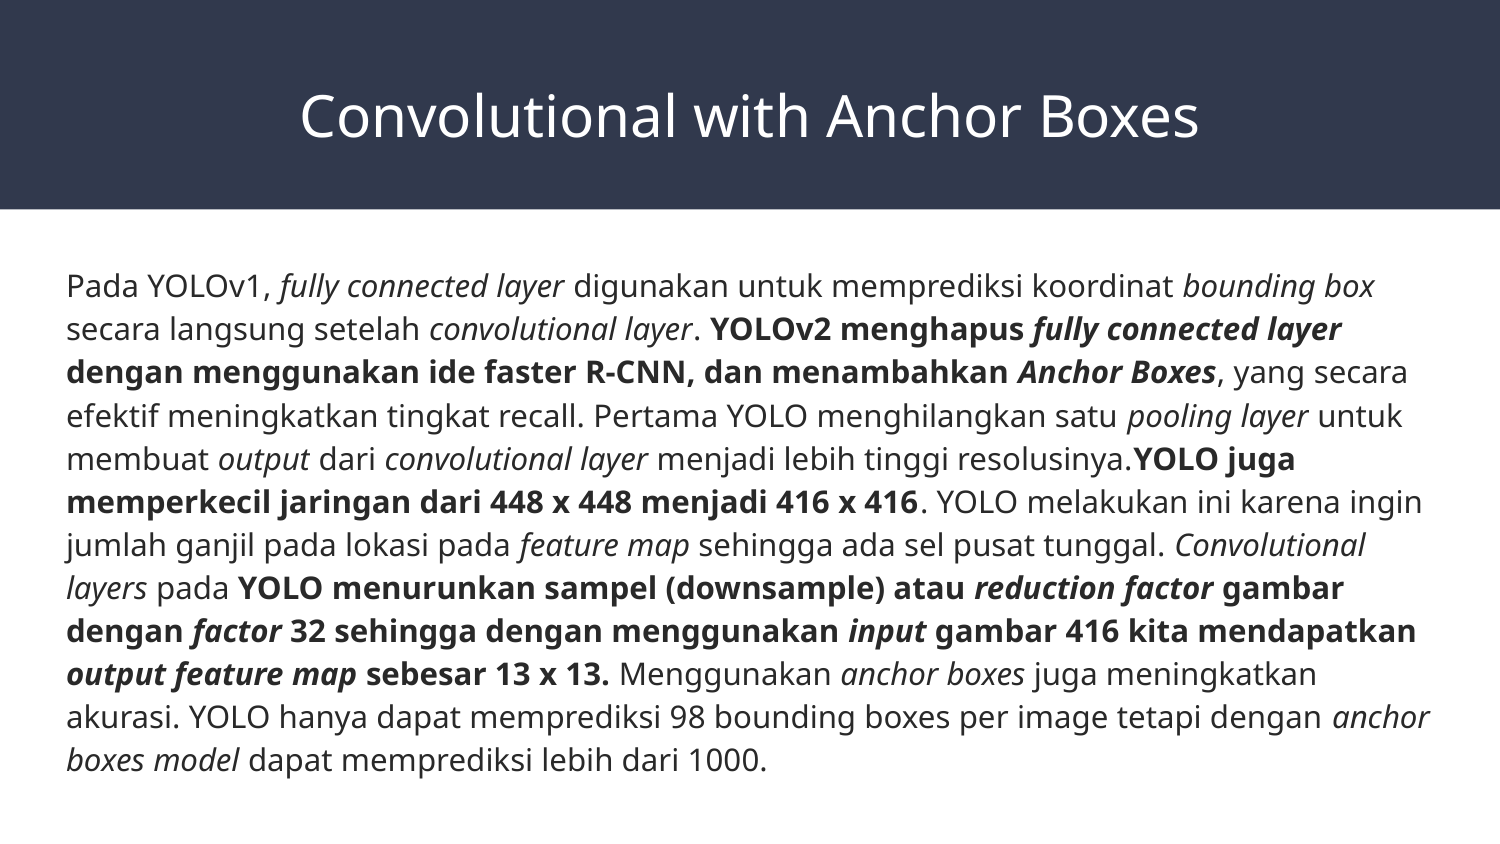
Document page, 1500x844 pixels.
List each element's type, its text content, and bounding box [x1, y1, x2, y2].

title Convolutional with Anchor Boxes [51, 64, 1449, 167]
list Pada YOLOv1, fully connected layer digunakan untuk memprediksi koordinat bounding box secara langsung setelah convolutional layer. YOLOv2 menghapus fully connected layer dengan menggunakan ide faster R-CNN, dan menambahkan Anchor Boxes, yang secara efektif meningkatkan tingkat recall. Pertama YOLO menghilangkan satu pooling layer untuk membuat output dari convolutional layer menjadi lebih tinggi resolusinya.YOLO juga memperkecil jaringan dari 448 x 448 menjadi 416 x 416. YOLO melakukan ini karena ingin jumlah ganjil pada lokasi pada feature map sehingga ada sel pusat tunggal. Convolutional layers pada YOLO menurunkan sampel (downsample) atau reduction factor gambar dengan factor 32 sehingga dengan menggunakan input gambar 416 kita mendapatkan output feature map sebesar 13 x 13. Menggunakan anchor boxes juga meningkatkan akurasi. YOLO hanya dapat memprediksi 98 bounding boxes per image tetapi dengan anchor boxes model dapat memprediksi lebih dari 1000. [51, 246, 1449, 807]
